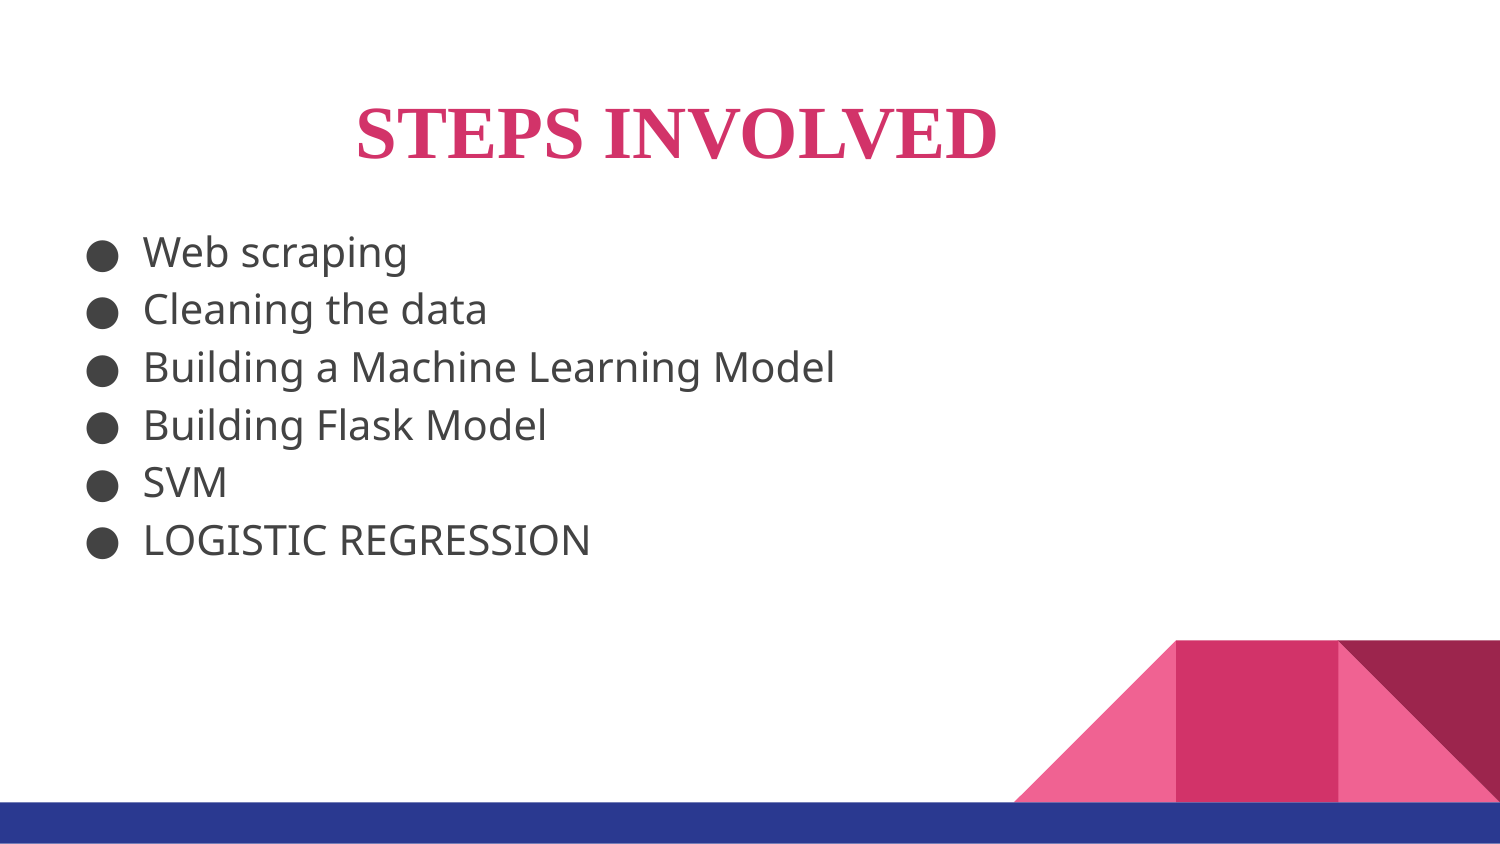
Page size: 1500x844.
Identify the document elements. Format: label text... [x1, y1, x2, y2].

list Web scraping Cleaning the data Building a Machine Learning Model Building Flask Model SVM LOGISTIC REGRESSION [51, 201, 1449, 750]
title STEPS INVOLVED [51, 67, 1449, 167]
